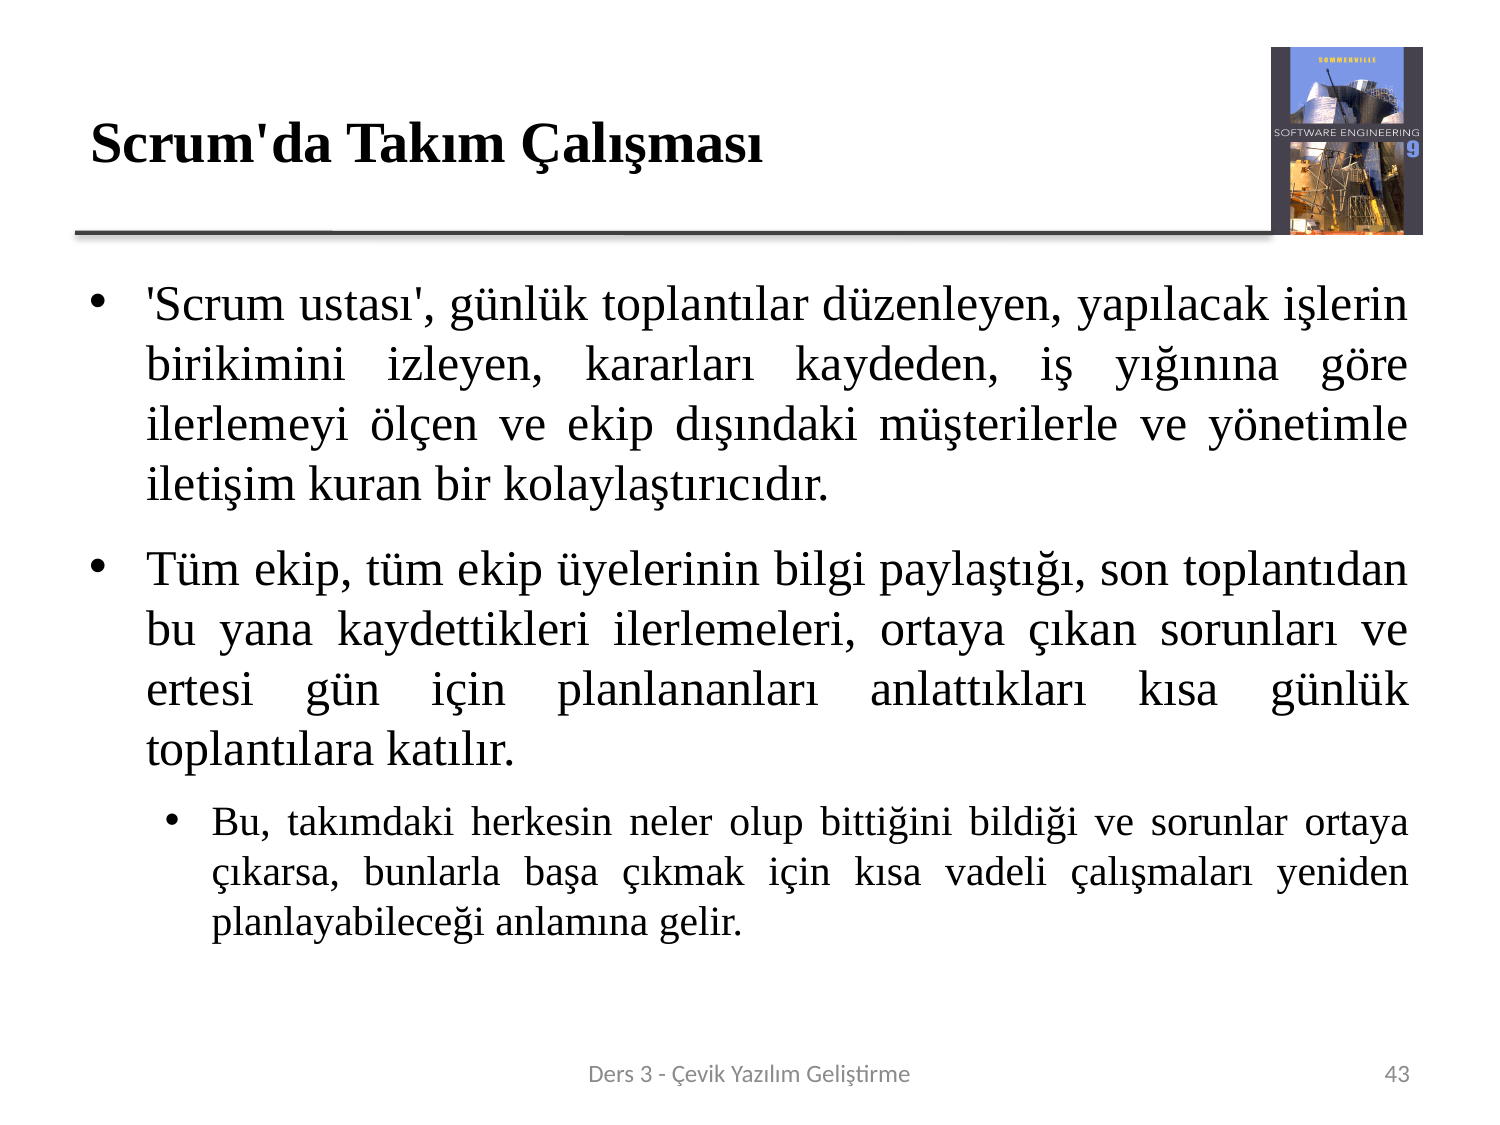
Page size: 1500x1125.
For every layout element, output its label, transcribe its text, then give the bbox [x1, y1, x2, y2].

footer Ders 3 - Çevik Yazılım Geliştirme [512, 1042, 988, 1103]
list 'Scrum ustası', günlük toplantılar düzenleyen, yapılacak işlerin birikimini izleyen, kararları kaydeden, iş yığınına göre ilerlemeyi ölçen ve ekip dışındaki müşterilerle ve yönetimle iletişim kuran bir kolaylaştırıcıdır. Tüm ekip, tüm ekip üyelerinin bilgi paylaştığı, son toplantıdan bu yana kaydettikleri ilerlemeleri, ortaya çıkan sorunları ve ertesi gün için planlananları anlattıkları kısa günlük toplantılara katılır. Bu, takımdaki herkesin neler olup bittiğini bildiği ve sorunlar ortaya çıkarsa, bunlarla başa çıkmak için kısa vadeli çalışmaları yeniden planlayabileceği anlamına gelir. [75, 262, 1425, 1005]
title Scrum'da Takım Çalışması [74, 44, 1272, 233]
slide_number 43 [1074, 1042, 1425, 1103]
picture [1272, 47, 1423, 235]
